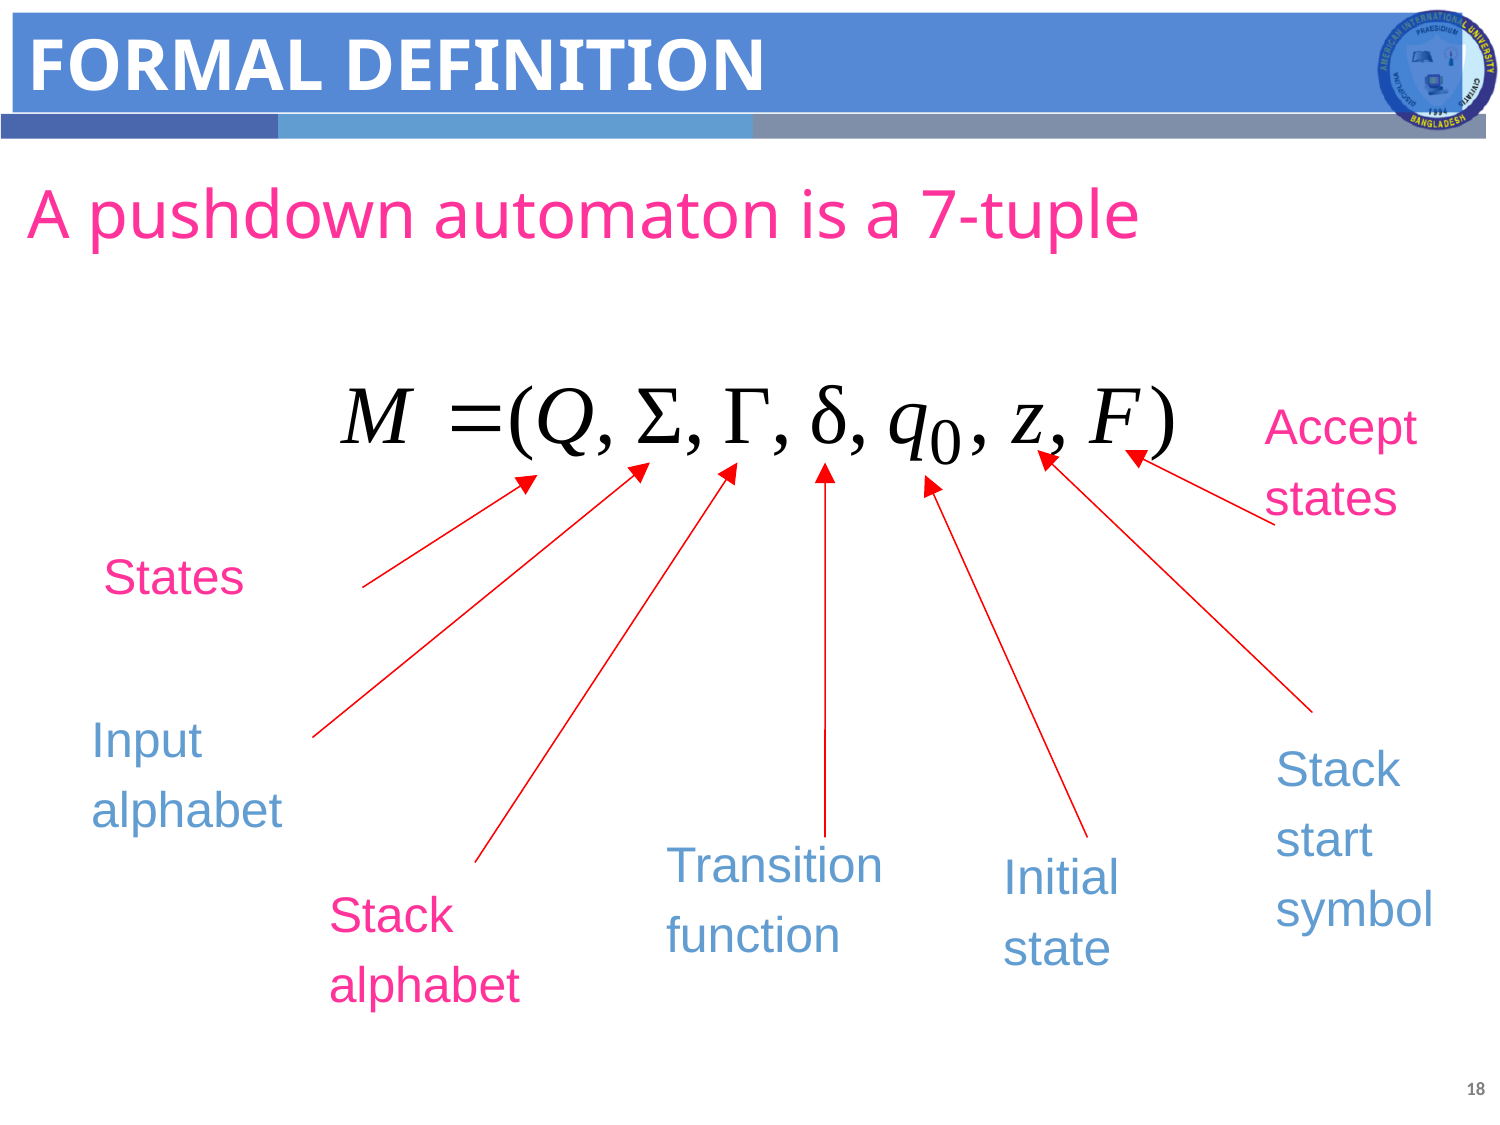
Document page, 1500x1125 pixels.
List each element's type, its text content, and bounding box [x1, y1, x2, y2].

text_box A pushdown automaton is a 7-tuple [12, 164, 1158, 260]
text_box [74, 374, 1451, 1024]
title Formal Definition [12, 12, 1463, 113]
picture [1374, 6, 1500, 133]
